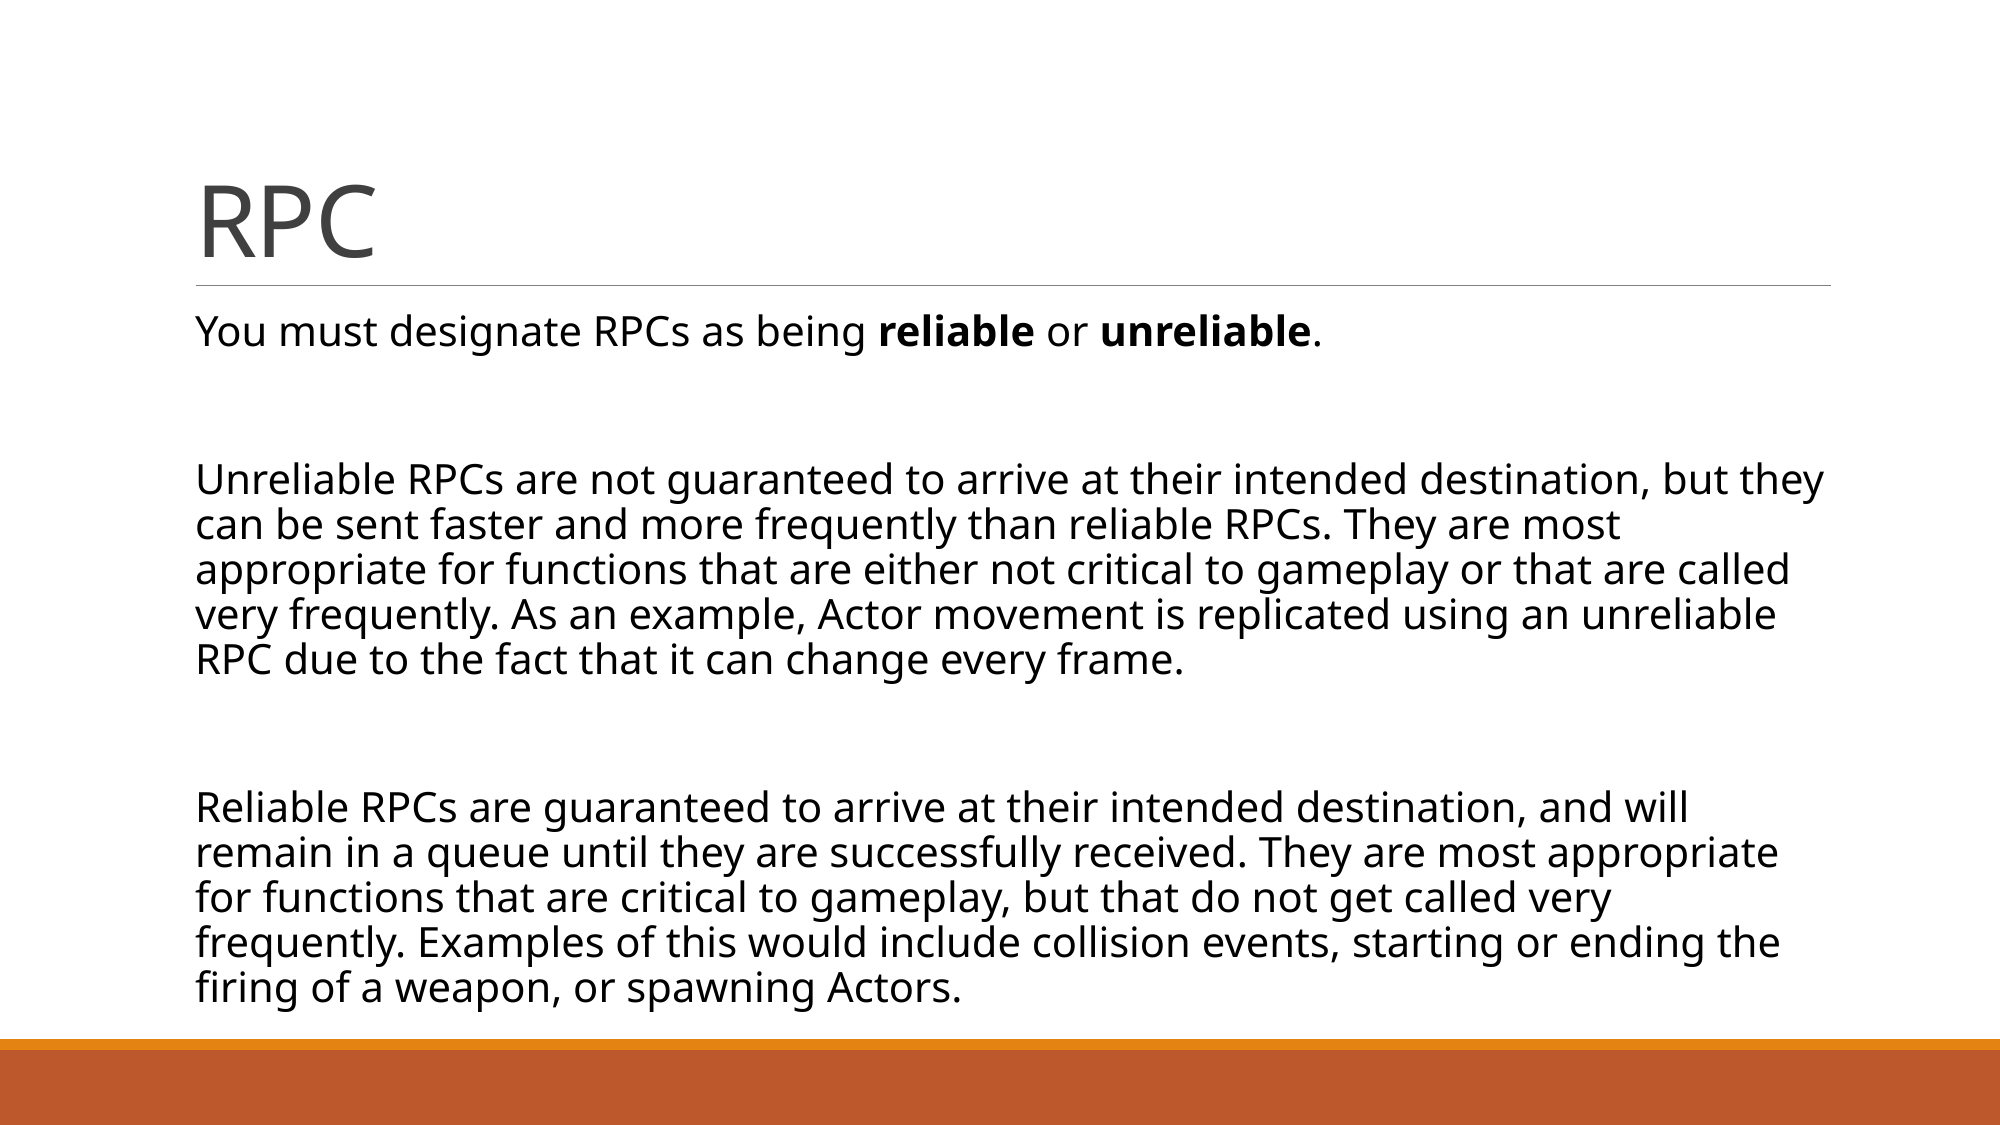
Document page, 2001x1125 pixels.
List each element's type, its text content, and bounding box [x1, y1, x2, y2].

list You must designate RPCs as being reliable or unreliable. Unreliable RPCs are not guaranteed to arrive at their intended destination, but they can be sent faster and more frequently than reliable RPCs. They are most appropriate for functions that are either not critical to gameplay or that are called very frequently. As an example, Actor movement is replicated using an unreliable RPC due to the fact that it can change every frame. Reliable RPCs are guaranteed to arrive at their intended destination, and will remain in a queue until they are successfully received. They are most appropriate for functions that are critical to gameplay, but that do not get called very frequently. Examples of this would include collision events, starting or ending the firing of a weapon, or spawning Actors. [180, 302, 1830, 963]
title RPC [180, 47, 1830, 285]
